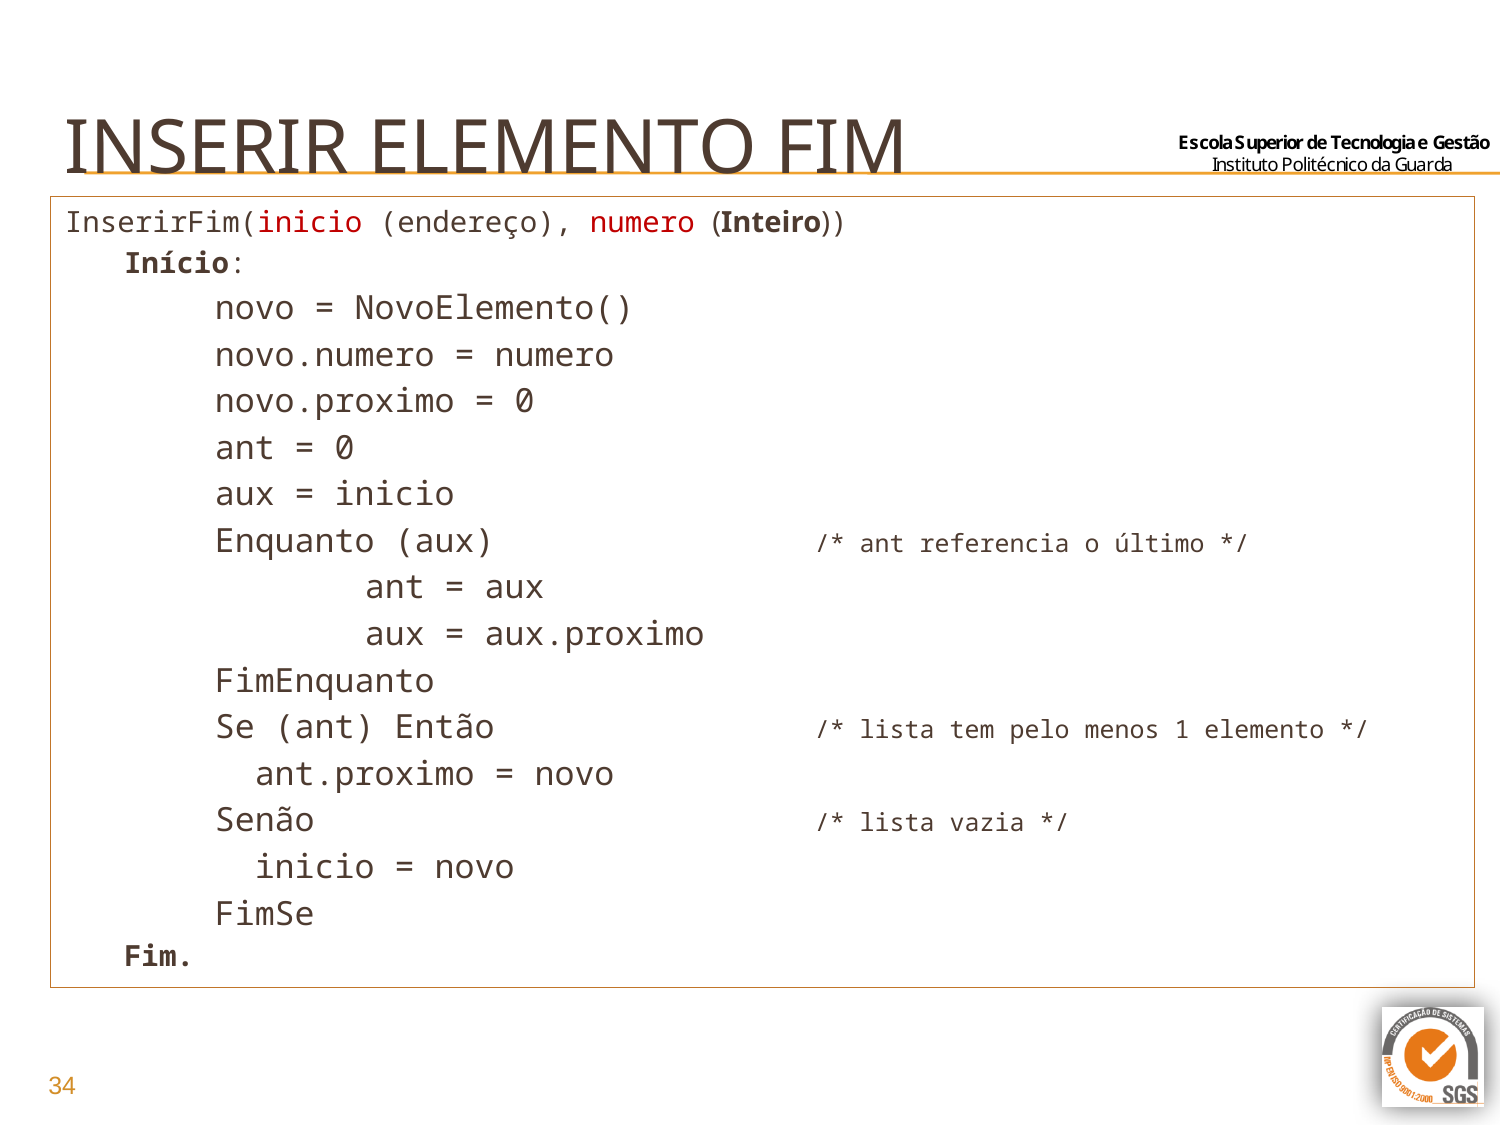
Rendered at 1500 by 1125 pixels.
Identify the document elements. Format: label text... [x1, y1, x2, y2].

slide_number 34 [0, 1061, 125, 1103]
title inserir elemento fim [50, 75, 1161, 196]
picture [1382, 1007, 1484, 1107]
list InserirFim(inicio (endereço), numero (Inteiro)) Início: novo = NovoElemento() novo.numero = numero novo.proximo = 0 ant = 0 aux = inicio Enquanto (aux) /* ant referencia o último */ ant = aux aux = aux.proximo FimEnquanto Se (ant) Então /* lista tem pelo menos 1 elemento */ ant.proximo = novo Senão /* lista vazia */ inicio = novo FimSe Fim. [50, 196, 1475, 988]
